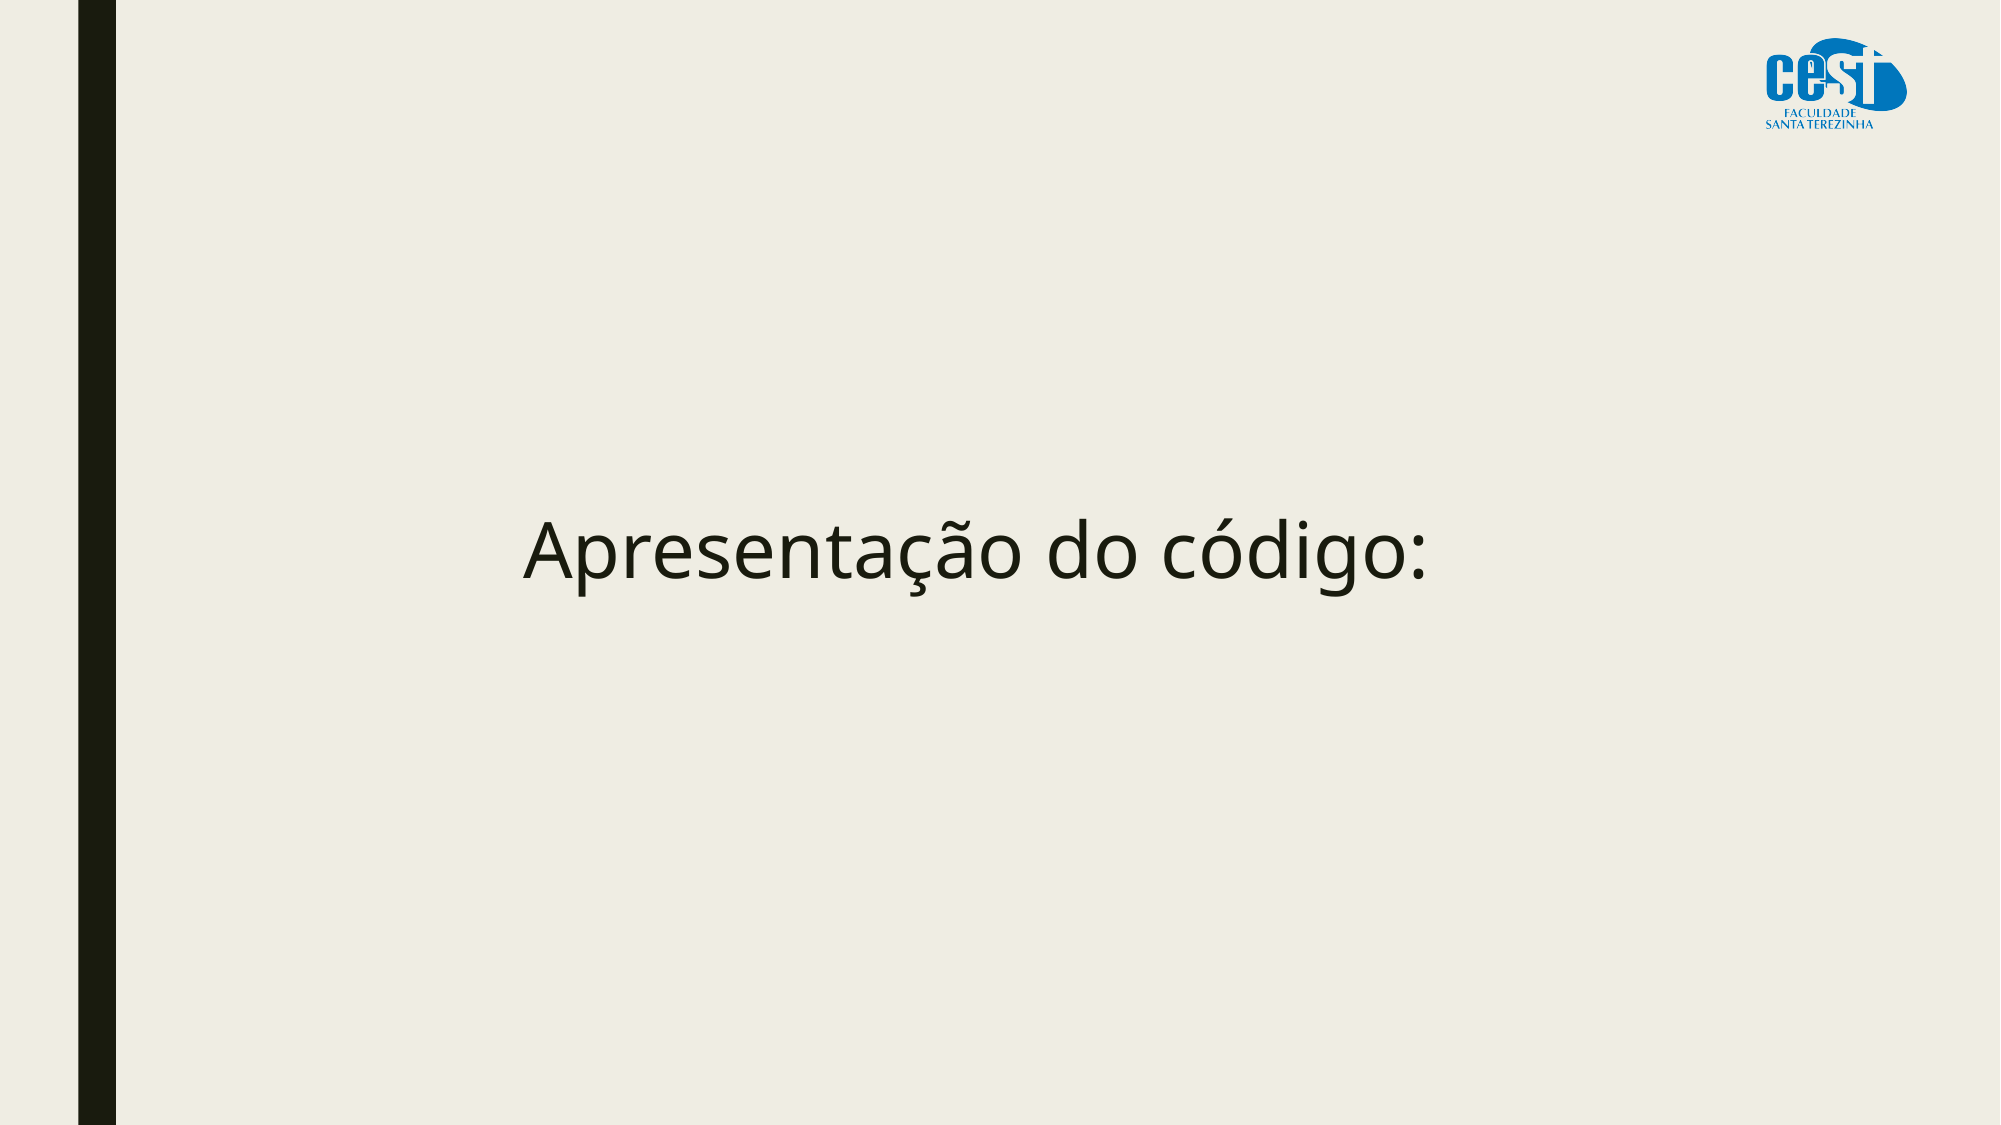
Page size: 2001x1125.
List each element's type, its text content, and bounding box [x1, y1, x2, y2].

title Apresentação do código: [508, 504, 1492, 621]
picture [1766, 38, 1907, 129]
